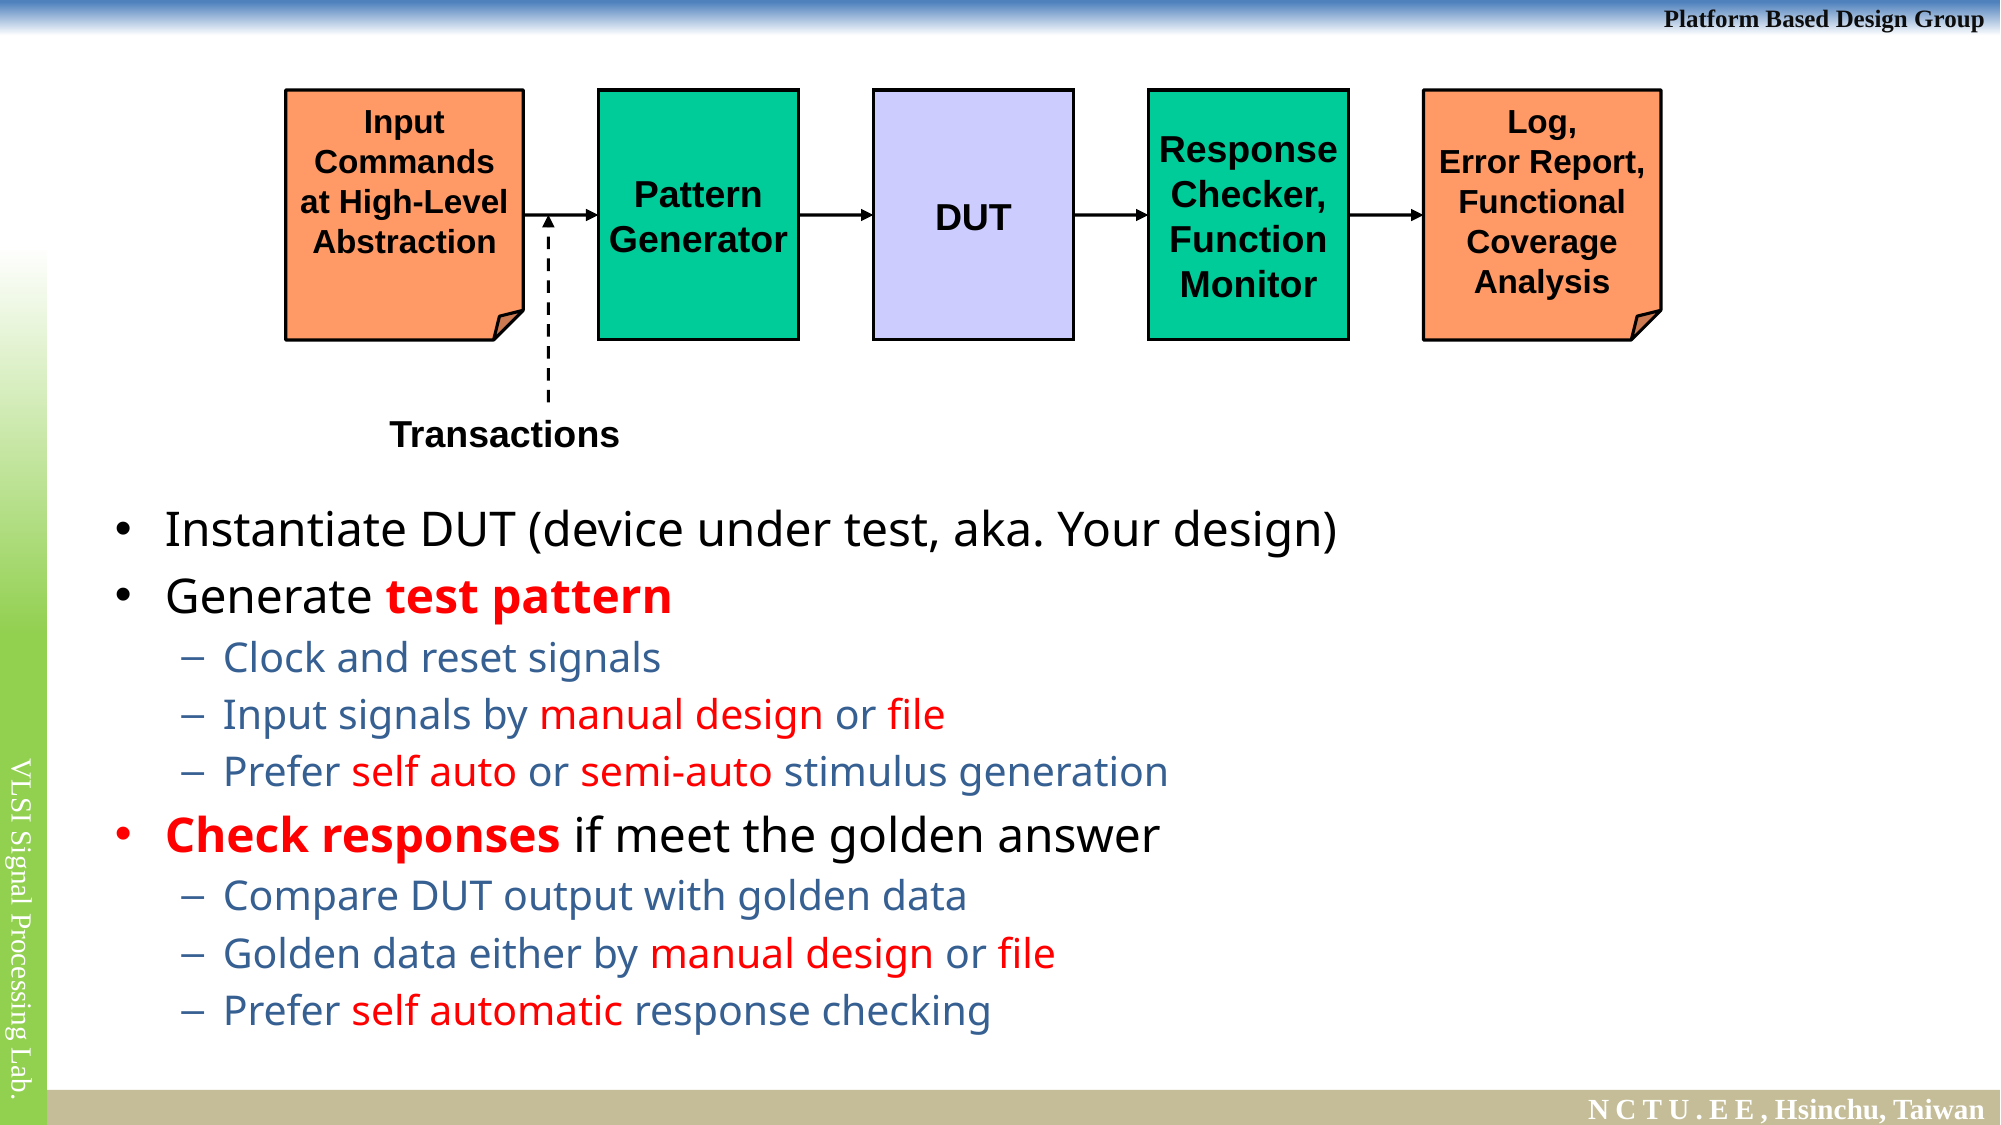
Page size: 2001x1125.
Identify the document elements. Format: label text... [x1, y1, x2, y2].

text_box Input Commands at High-Level Abstraction [285, 90, 524, 340]
list Instantiate DUT (device under test, aka. Your design) Generate test pattern Clock and reset signals Input signals by manual design or file Prefer self auto or semi-auto stimulus generation Check responses if meet the golden answer Compare DUT output with golden data Golden data either by manual design or file Prefer self automatic response checking [99, 491, 1901, 1044]
text_box [542, 214, 555, 228]
text_box [549, 208, 599, 222]
text_box [1348, 208, 1424, 222]
text_box Response Checker, Function Monitor [1148, 90, 1349, 340]
text_box Pattern Generator [598, 90, 799, 340]
text_box [1073, 208, 1149, 222]
text_box Transactions [374, 402, 636, 463]
text_box DUT [873, 90, 1074, 340]
text_box [798, 208, 874, 222]
text_box Log, Error Report, Functional Coverage Analysis [1423, 90, 1661, 340]
